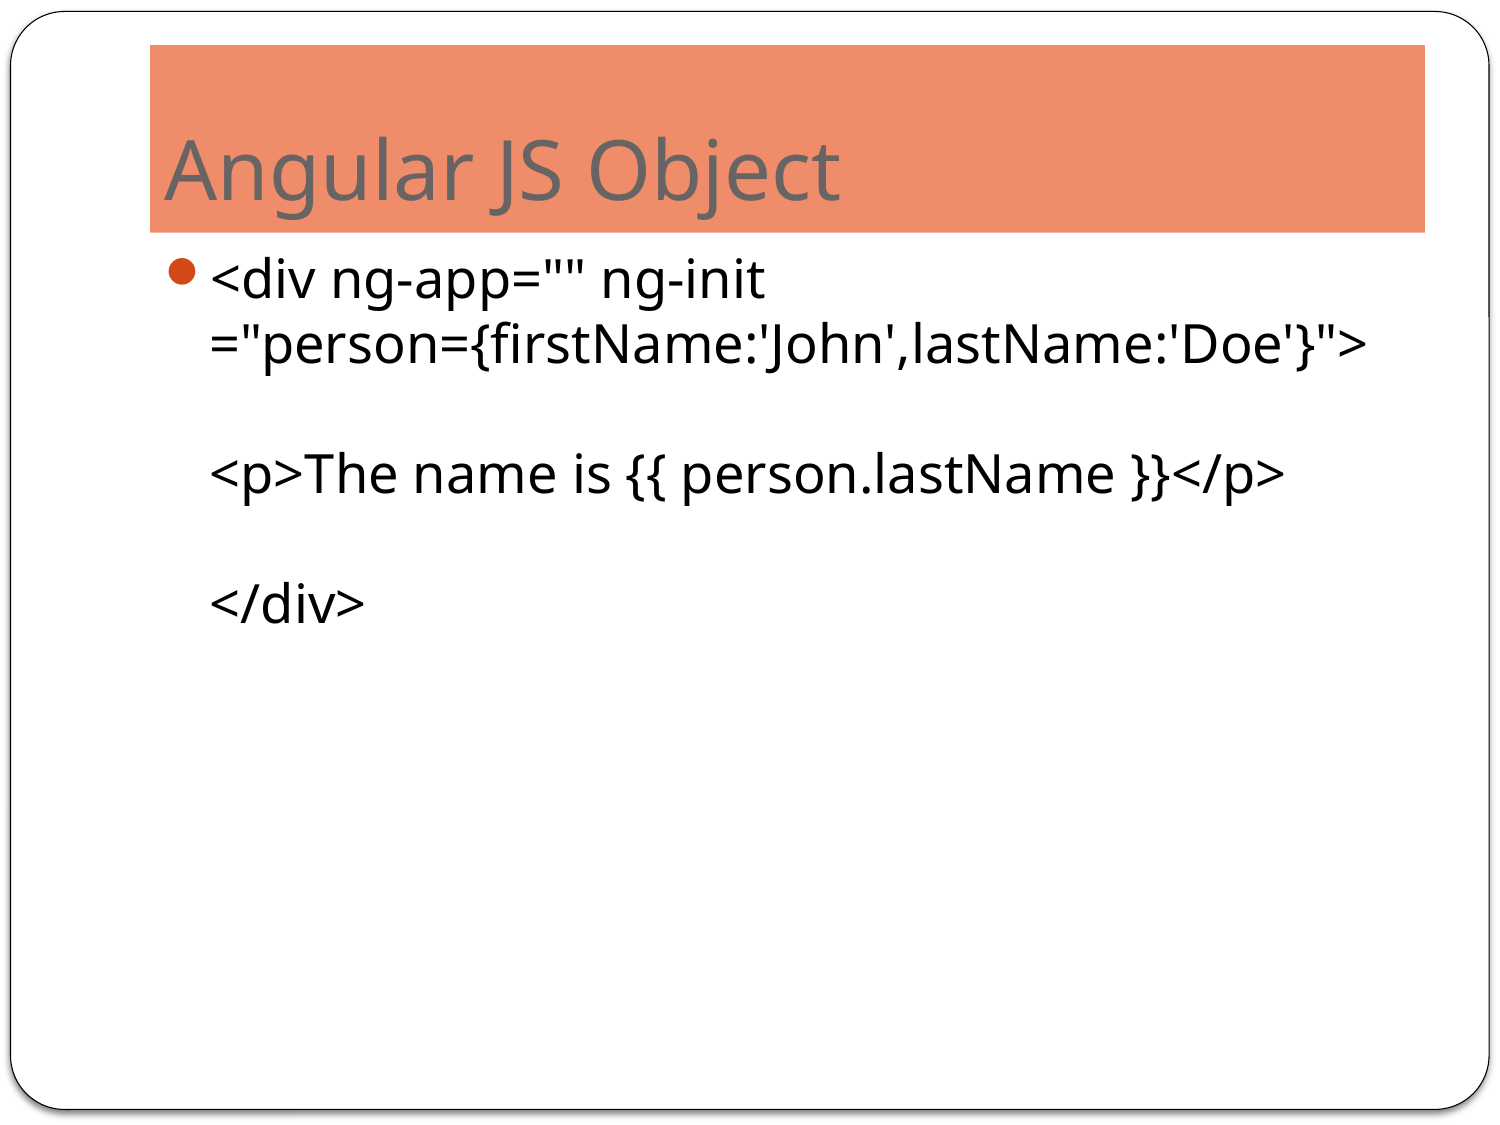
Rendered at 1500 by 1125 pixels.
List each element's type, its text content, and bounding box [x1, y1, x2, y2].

list <div ng-app="" ng-init ="person={firstName:'John',lastName:'Doe'}"> <p>The name is {{ person.lastName }}</p> </div> [150, 237, 1425, 988]
title Angular JS Object [150, 45, 1425, 233]
